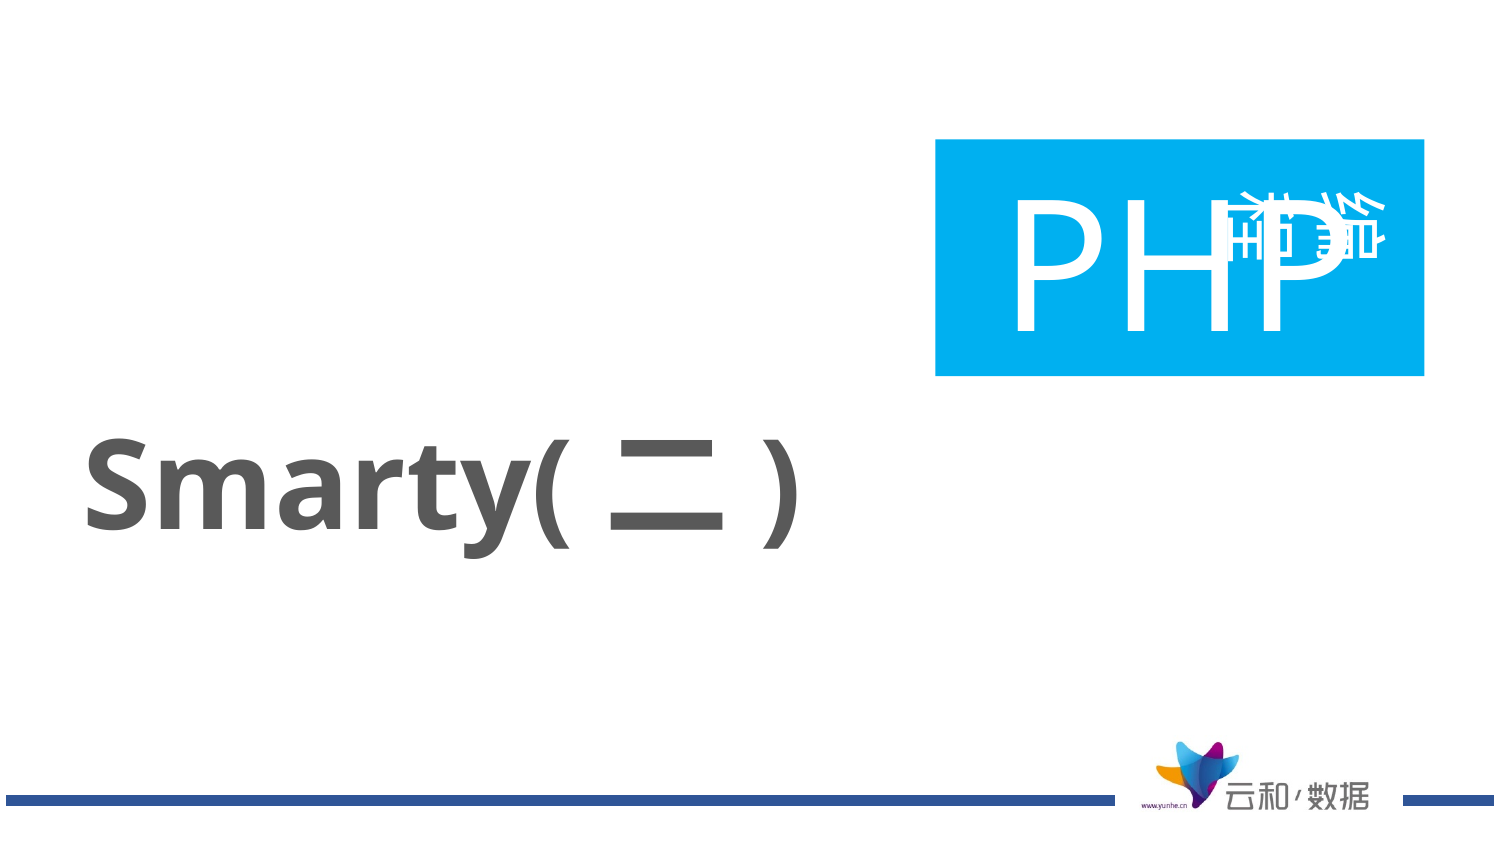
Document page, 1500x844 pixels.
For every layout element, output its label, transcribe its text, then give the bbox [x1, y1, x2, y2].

picture [1128, 735, 1384, 829]
text_box Smarty(二) [67, 396, 817, 562]
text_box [935, 139, 1425, 379]
